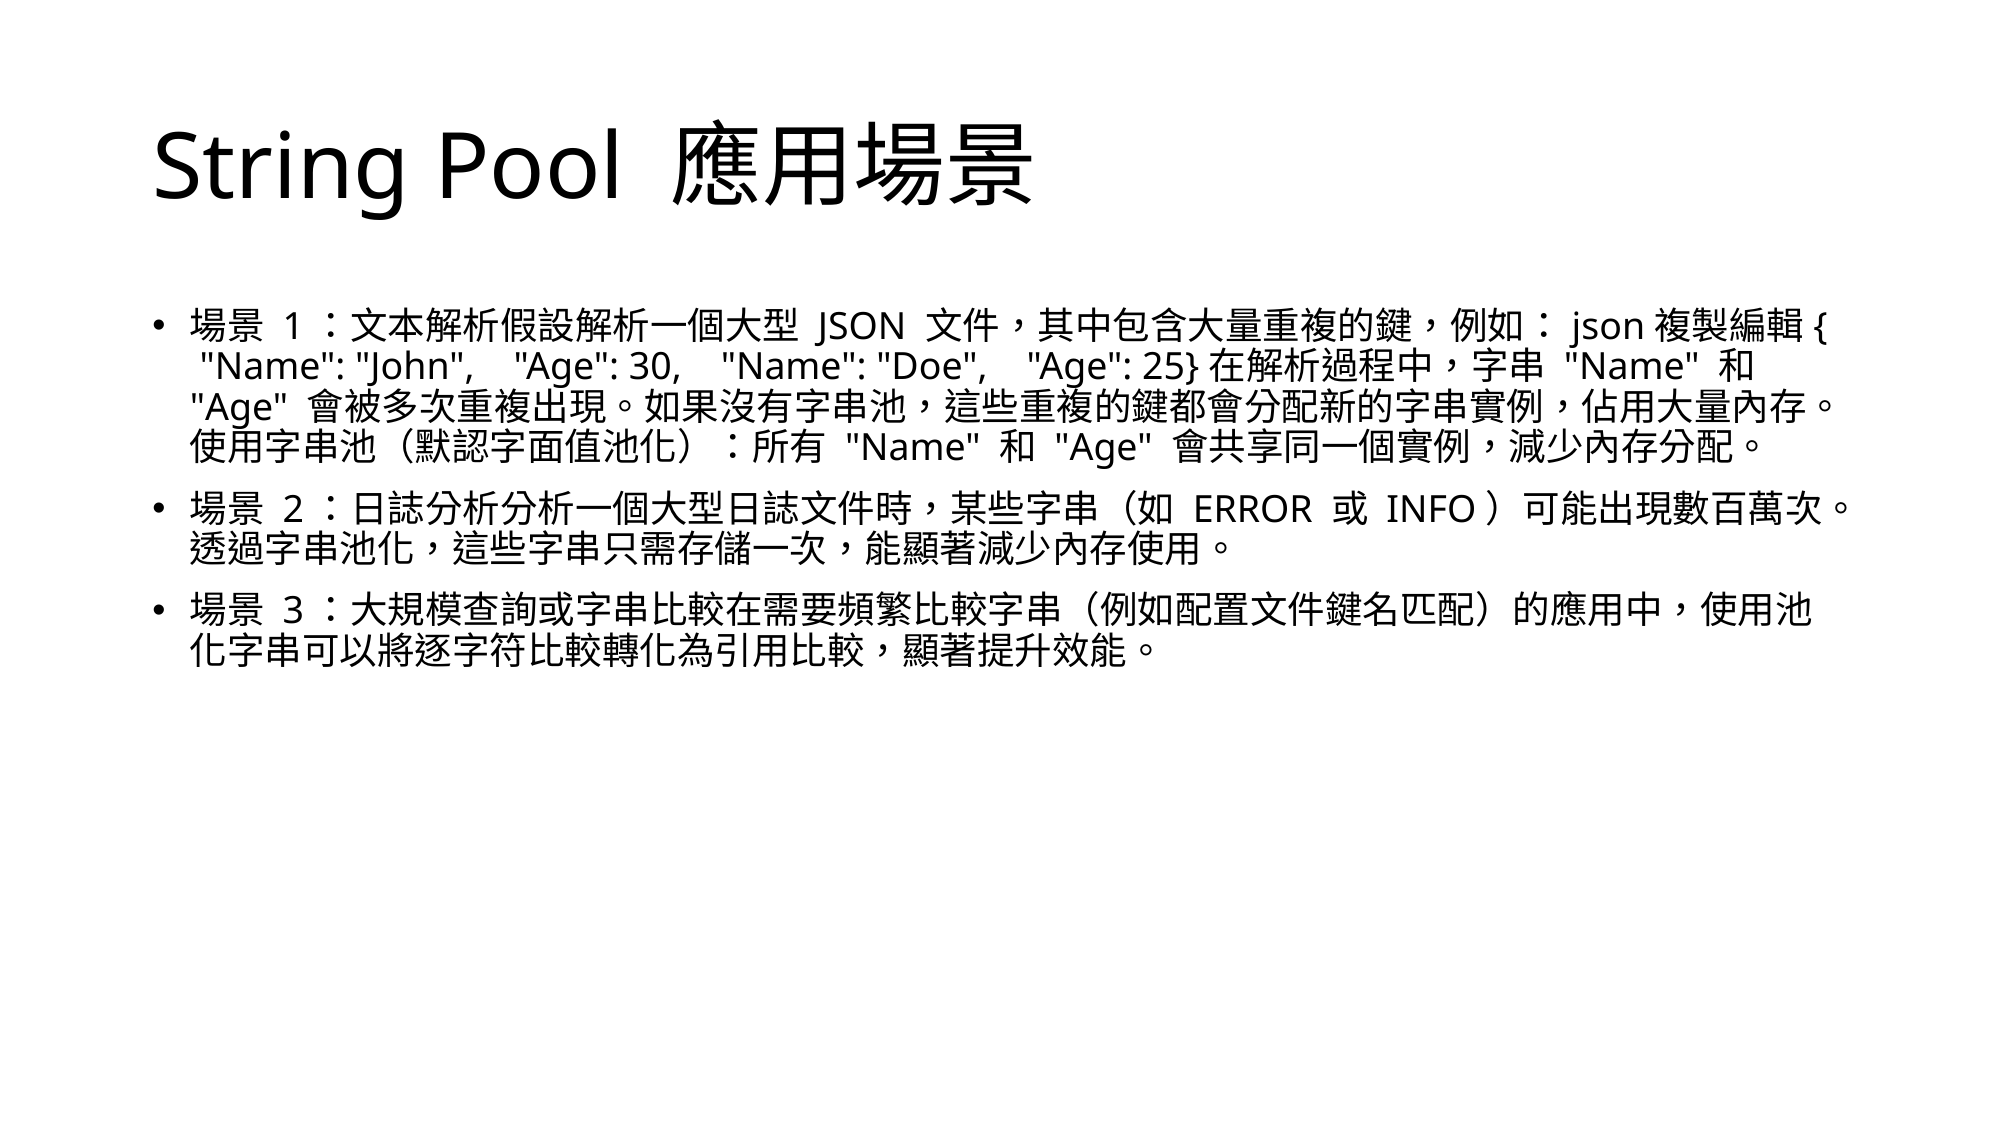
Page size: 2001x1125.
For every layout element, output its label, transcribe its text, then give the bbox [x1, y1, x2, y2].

title String Pool 應用場景 [137, 59, 1863, 278]
list 場景 1：文本解析假設解析一個大型 JSON 文件，其中包含大量重複的鍵，例如：json複製編輯{ "Name": "John", "Age": 30, "Name": "Doe", "Age": 25}在解析過程中，字串 "Name" 和 "Age" 會被多次重複出現。如果沒有字串池，這些重複的鍵都會分配新的字串實例，佔用大量內存。使用字串池（默認字面值池化）：所有 "Name" 和 "Age" 會共享同一個實例，減少內存分配。 場景 2：日誌分析分析一個大型日誌文件時，某些字串（如 ERROR 或 INFO）可能出現數百萬次。透過字串池化，這些字串只需存儲一次，能顯著減少內存使用。 場景 3：大規模查詢或字串比較在需要頻繁比較字串（例如配置文件鍵名匹配）的應用中，使用池化字串可以將逐字符比較轉化為引用比較，顯著提升效能。 [137, 299, 1863, 1014]
